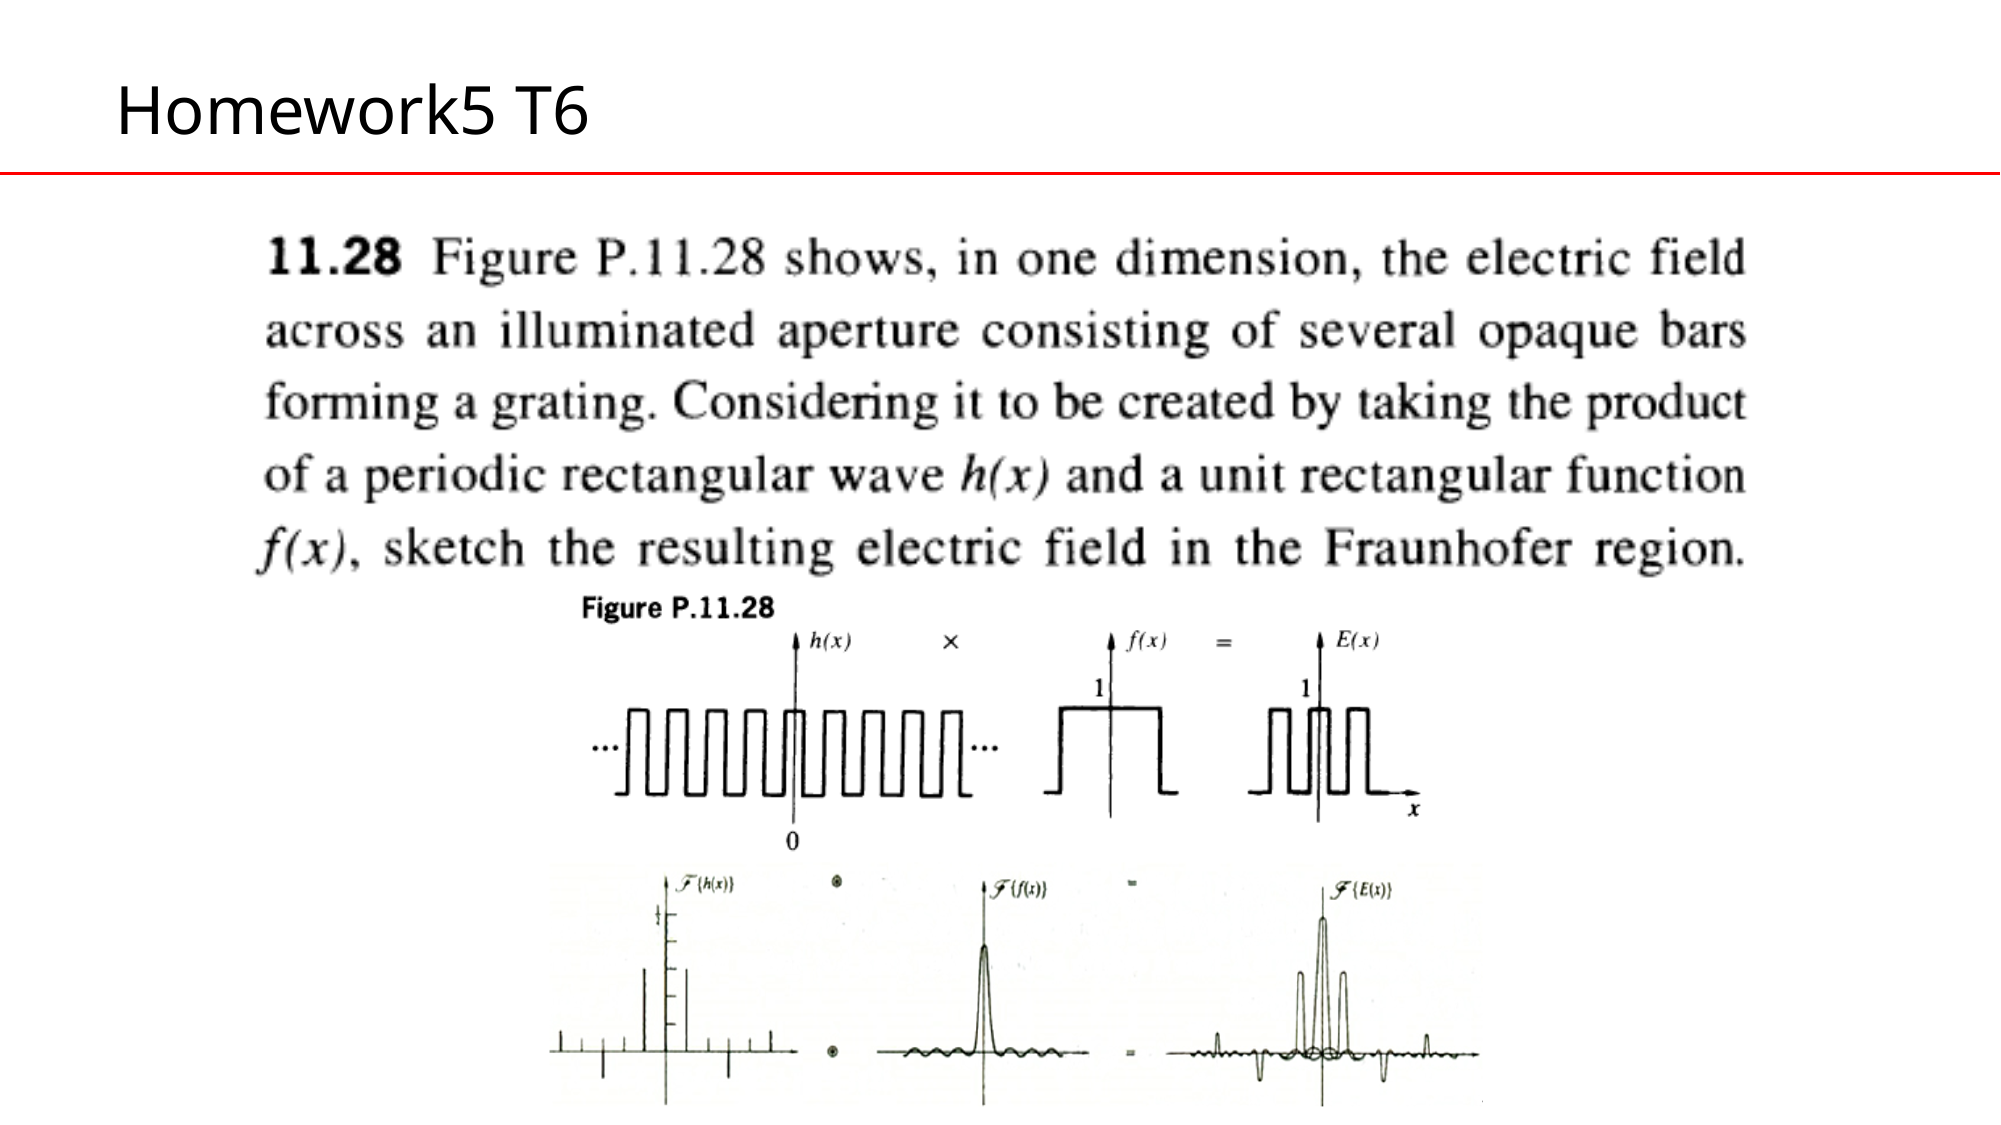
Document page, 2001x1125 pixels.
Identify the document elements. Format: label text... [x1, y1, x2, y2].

picture [223, 204, 1786, 1109]
text_box Homework5 T6 [100, 60, 1910, 155]
